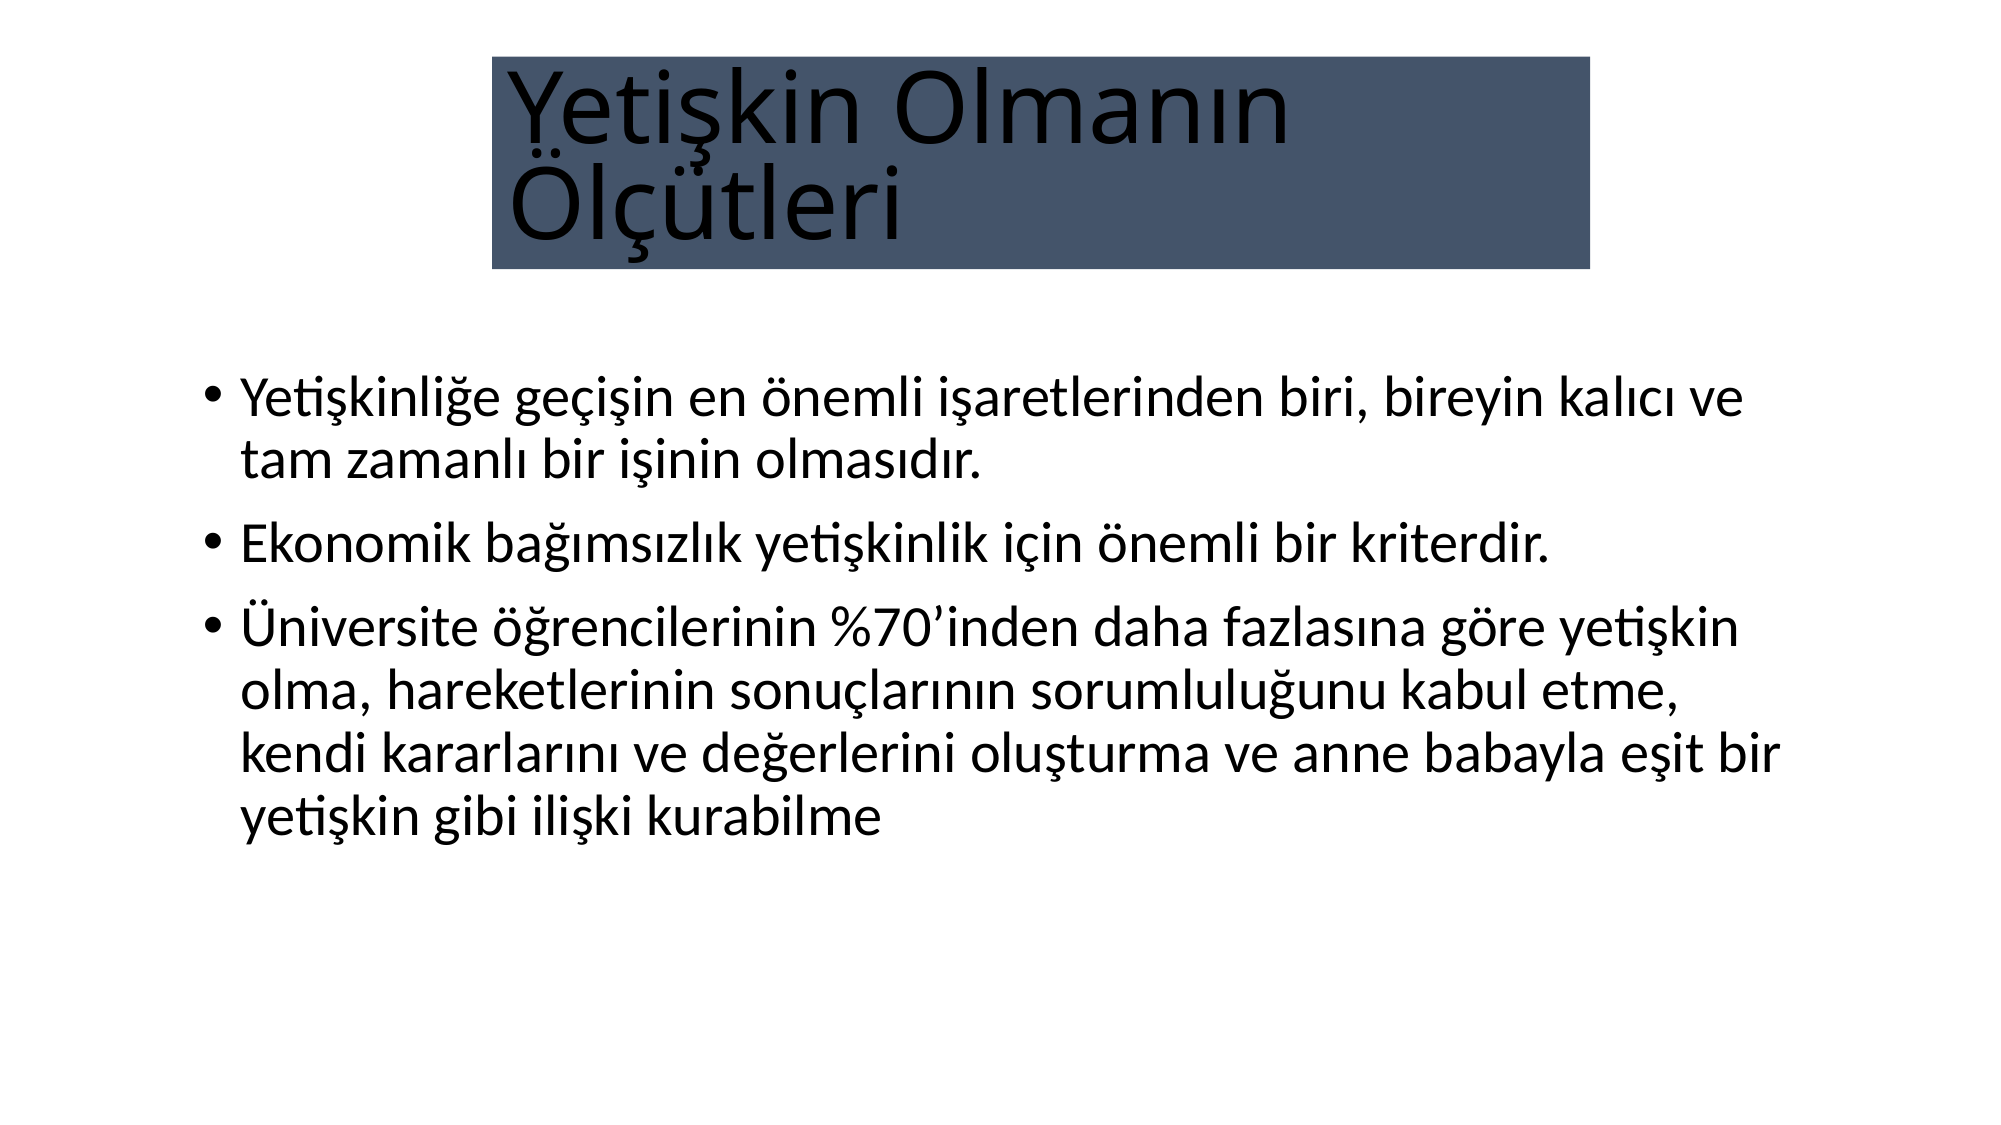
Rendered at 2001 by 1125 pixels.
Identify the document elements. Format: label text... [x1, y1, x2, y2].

title Yetişkin Olmanın Ölçütleri [492, 56, 1591, 270]
list Yetişkinliğe geçişin en önemli işaretlerinden biri, bireyin kalıcı ve tam zamanlı bir işinin olmasıdır. Ekonomik bağımsızlık yetişkinlik için önemli bir kriterdir. Üniversite öğrencilerinin %70’inden daha fazlasına göre yetişkin olma, hareketlerinin sonuçlarının sorumluluğunu kabul etme, kendi kararlarını ve değerlerini oluşturma ve anne babayla eşit bir yetişkin gibi ilişki kurabilme [187, 358, 1815, 1049]
